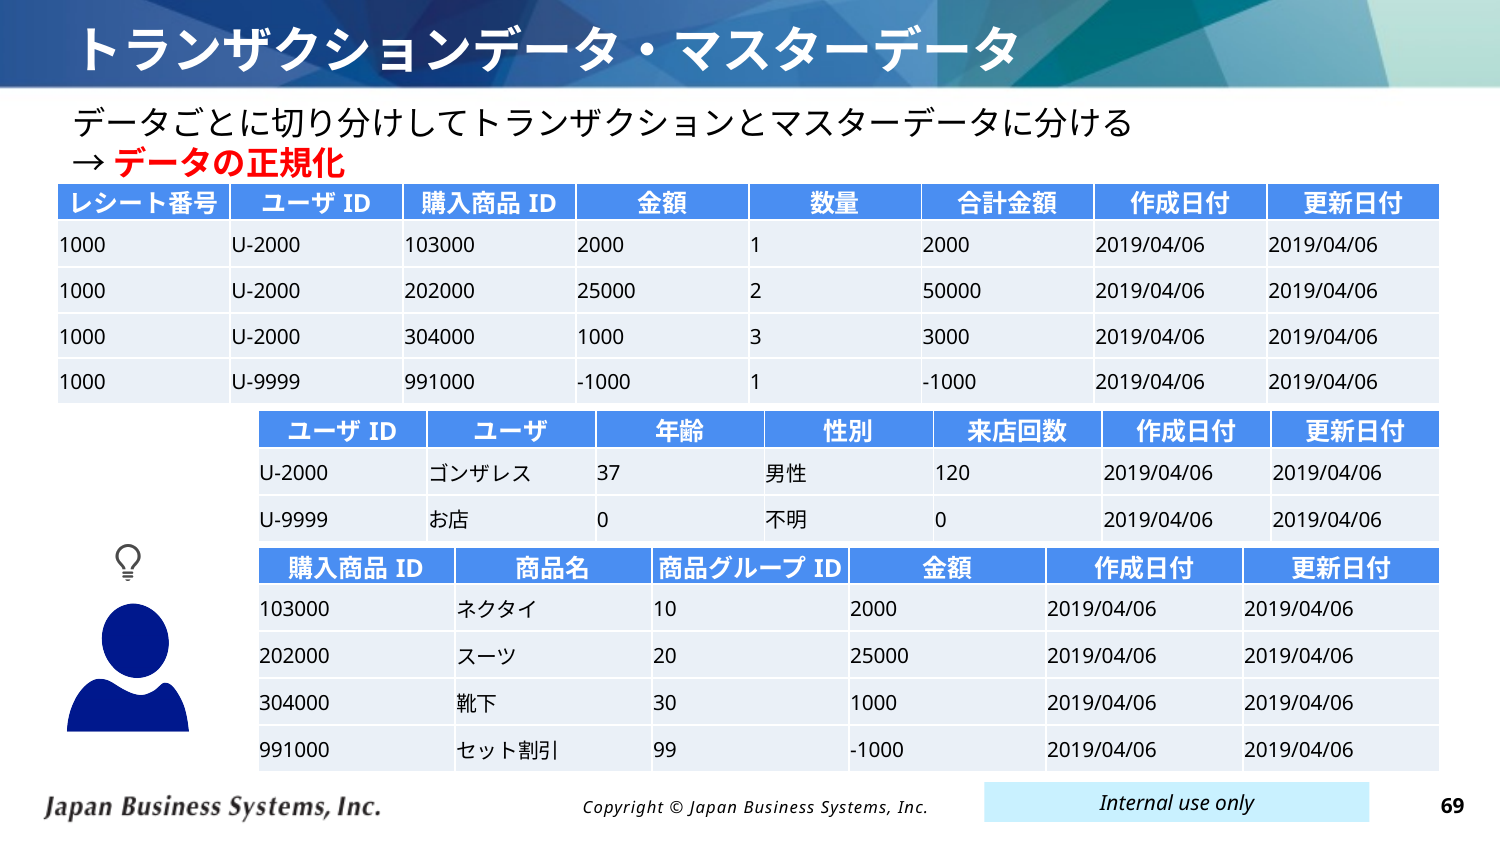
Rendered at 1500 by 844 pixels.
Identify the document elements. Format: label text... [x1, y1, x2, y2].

table_cell 2019/04/06 [1244, 726, 1439, 771]
table_header 合計金額 [922, 190, 1093, 219]
table_cell 120 [934, 449, 1101, 494]
table_cell 103000 [404, 221, 575, 266]
table_cell 2019/04/06 [1047, 726, 1242, 771]
table_cell U-2000 [259, 449, 426, 494]
table_cell お店 [428, 496, 595, 541]
table_cell 2019/04/06 [1244, 679, 1439, 724]
table_cell 991000 [259, 726, 454, 771]
table_cell 1000 [58, 268, 229, 312]
table_cell 2 [750, 268, 921, 312]
title トランザクションデータ・マスターデータ [57, 10, 1441, 79]
table_cell 3000 [922, 314, 1093, 357]
table_cell 30 [653, 679, 848, 724]
table_cell 25000 [577, 268, 748, 312]
table_header 作成日付 [1103, 411, 1270, 447]
table_cell 99 [653, 726, 848, 771]
table_cell 37 [597, 449, 764, 494]
table_cell 2000 [577, 221, 748, 266]
table_cell 202000 [404, 268, 575, 312]
table_cell 2019/04/06 [1047, 585, 1242, 630]
table_cell 2019/04/06 [1103, 449, 1270, 494]
table_cell 2000 [922, 221, 1093, 266]
table_cell 2019/04/06 [1047, 632, 1242, 677]
table_cell U-2000 [231, 268, 402, 312]
table_cell 2019/04/06 [1272, 496, 1439, 541]
table_cell 1 [750, 359, 921, 403]
table_cell 25000 [850, 632, 1045, 677]
table_header 購入商品ID [259, 548, 454, 583]
table_cell 991000 [404, 359, 575, 403]
table_cell 3 [750, 314, 921, 357]
table_cell 2019/04/06 [1047, 679, 1242, 724]
table_header 作成日付 [1095, 184, 1266, 219]
table_cell U-2000 [231, 314, 402, 357]
table_header 数量 [750, 190, 921, 219]
table_cell 20 [653, 632, 848, 677]
table_cell 2019/04/06 [1095, 268, 1266, 312]
table_header 更新日付 [1244, 548, 1439, 583]
table_cell 2019/04/06 [1268, 314, 1439, 357]
table_header 金額 [577, 190, 748, 219]
table_header 更新日付 [1268, 184, 1439, 219]
table_header レシート番号 [58, 190, 229, 219]
table_cell 2000 [850, 585, 1045, 630]
table_cell 0 [934, 496, 1101, 541]
table_header 購入商品ID [404, 190, 575, 219]
table_cell 男性 [765, 449, 933, 494]
table_cell 靴下 [456, 679, 651, 724]
table_header 更新日付 [1272, 411, 1439, 447]
table_cell 2019/04/06 [1272, 449, 1439, 494]
table_cell 2019/04/06 [1095, 314, 1266, 357]
table_header ユーザID [231, 190, 402, 219]
table_cell 2019/04/06 [1095, 221, 1266, 266]
table_cell 2019/04/06 [1268, 268, 1439, 312]
table_cell 1000 [850, 679, 1045, 724]
table_header 年齢 [597, 411, 764, 447]
table_cell 1000 [577, 314, 748, 357]
table_header 商品名 [456, 548, 651, 583]
table_header ユーザ [428, 411, 595, 447]
picture [0, 0, 1500, 844]
table_header 作成日付 [1047, 548, 1242, 583]
table_cell 2019/04/06 [1095, 359, 1266, 403]
table_cell U-9999 [259, 496, 426, 541]
table_cell -1000 [922, 359, 1093, 403]
table_cell U-9999 [231, 359, 402, 403]
table_cell 202000 [259, 632, 454, 677]
table_cell 304000 [259, 679, 454, 724]
table_cell 103000 [259, 585, 454, 630]
table_cell 1000 [58, 314, 229, 357]
table_cell 304000 [404, 314, 575, 357]
table_cell 1 [750, 221, 921, 266]
table_cell スーツ [456, 632, 651, 677]
table_cell 2019/04/06 [1103, 496, 1270, 541]
table_cell 10 [653, 585, 848, 630]
table_cell 2019/04/06 [1244, 632, 1439, 677]
table_header 商品グループID [653, 548, 848, 583]
table_cell -1000 [850, 726, 1045, 771]
table_cell -1000 [577, 359, 748, 403]
table_cell U-2000 [231, 221, 402, 266]
table_header ユーザID [259, 411, 426, 447]
text_box データごとに切り分けしてトランザクションとマスターデータに分ける →データの正規化 [57, 95, 1187, 190]
table_cell 50000 [922, 268, 1093, 312]
table_header 性別 [765, 411, 933, 447]
table_header 来店回数 [934, 411, 1101, 447]
table_cell セット割引 [456, 726, 651, 771]
table_cell 0 [597, 496, 764, 541]
table_cell ネクタイ [456, 585, 651, 630]
table_cell 2019/04/06 [1268, 359, 1439, 403]
table_header 金額 [850, 548, 1045, 583]
table_cell 1000 [58, 359, 229, 403]
table_cell 1000 [58, 221, 229, 266]
table_cell 不明 [765, 496, 933, 541]
table_cell ゴンザレス [428, 449, 595, 494]
table_cell 2019/04/06 [1268, 221, 1439, 266]
table_cell 2019/04/06 [1244, 585, 1439, 630]
